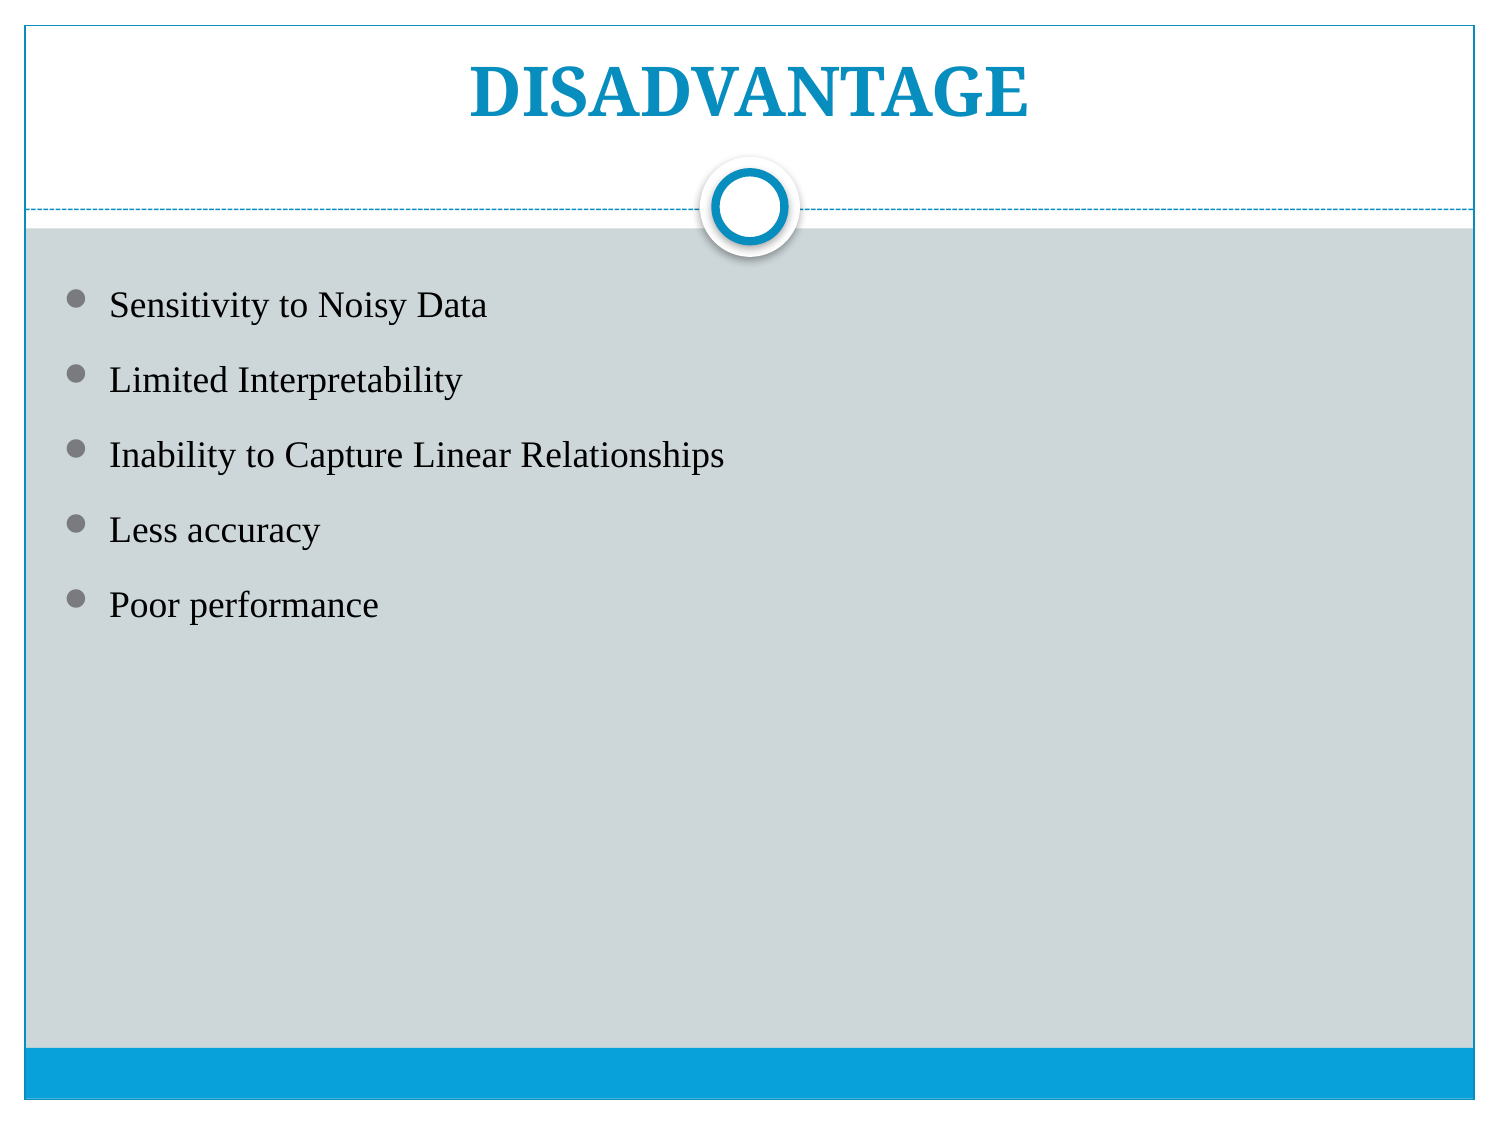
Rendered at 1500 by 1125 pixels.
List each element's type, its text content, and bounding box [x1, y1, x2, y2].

title DISADVANTAGE [49, 37, 1450, 220]
list Sensitivity to Noisy Data Limited Interpretability Inability to Capture Linear Relationships Less accuracy Poor performance [49, 250, 1445, 1001]
